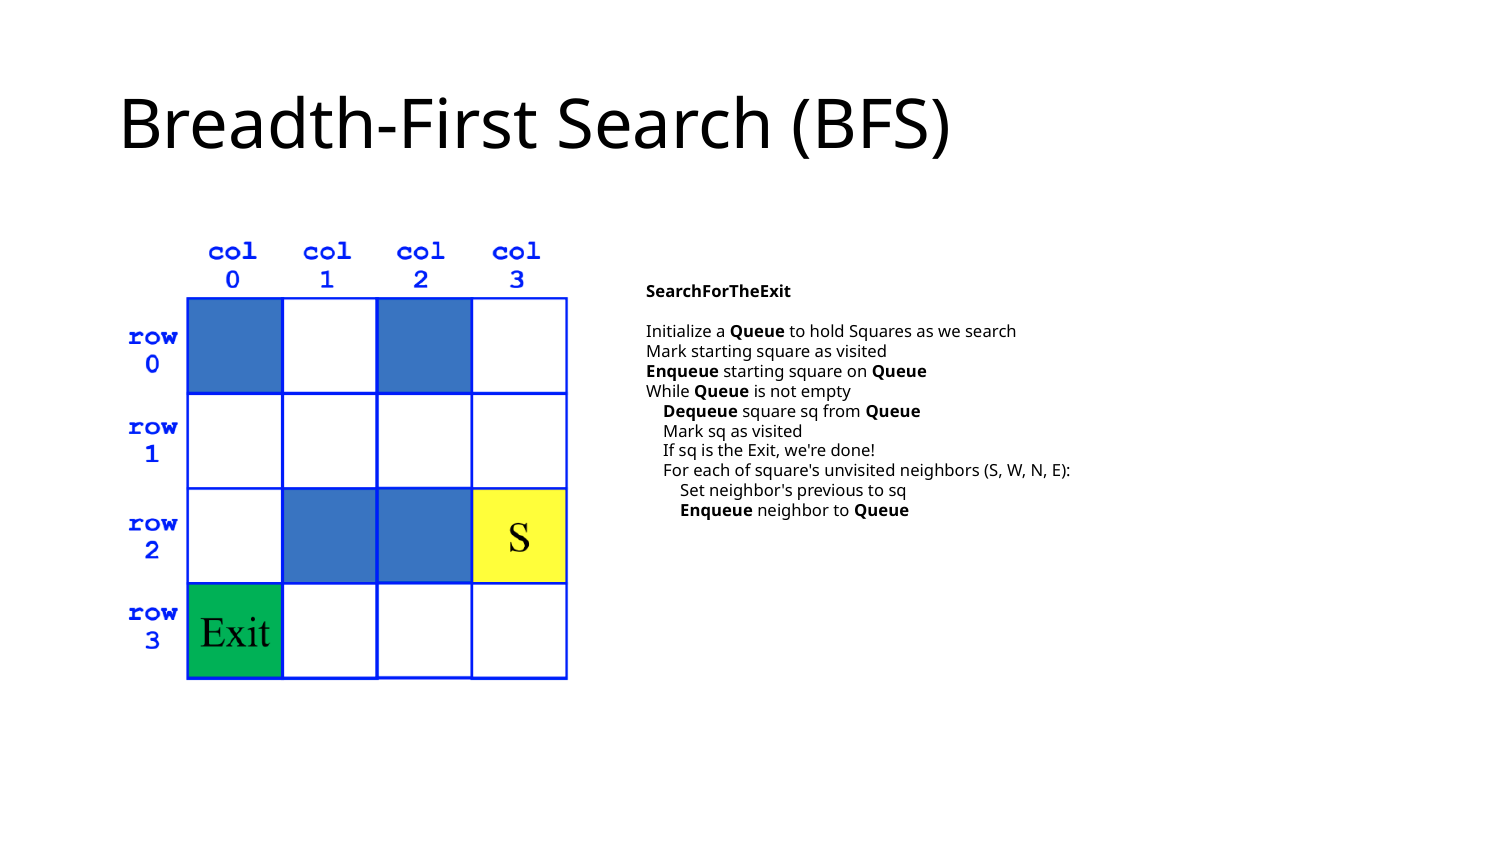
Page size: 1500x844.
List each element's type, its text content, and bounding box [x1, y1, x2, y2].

title Breadth-First Search (BFS) [103, 44, 1397, 208]
text_box SearchForTheExit Initialize a Queue to hold Squares as we search Mark starting square as visited Enqueue starting square on Queue While Queue is not empty Dequeue square sq from Queue Mark sq as visited If sq is the Exit, we're done! For each of square's unvisited neighbors (S, W, N, E): Set neighbor's previous to sq Enqueue neighbor to Queue [631, 265, 1255, 551]
picture [103, 207, 593, 708]
